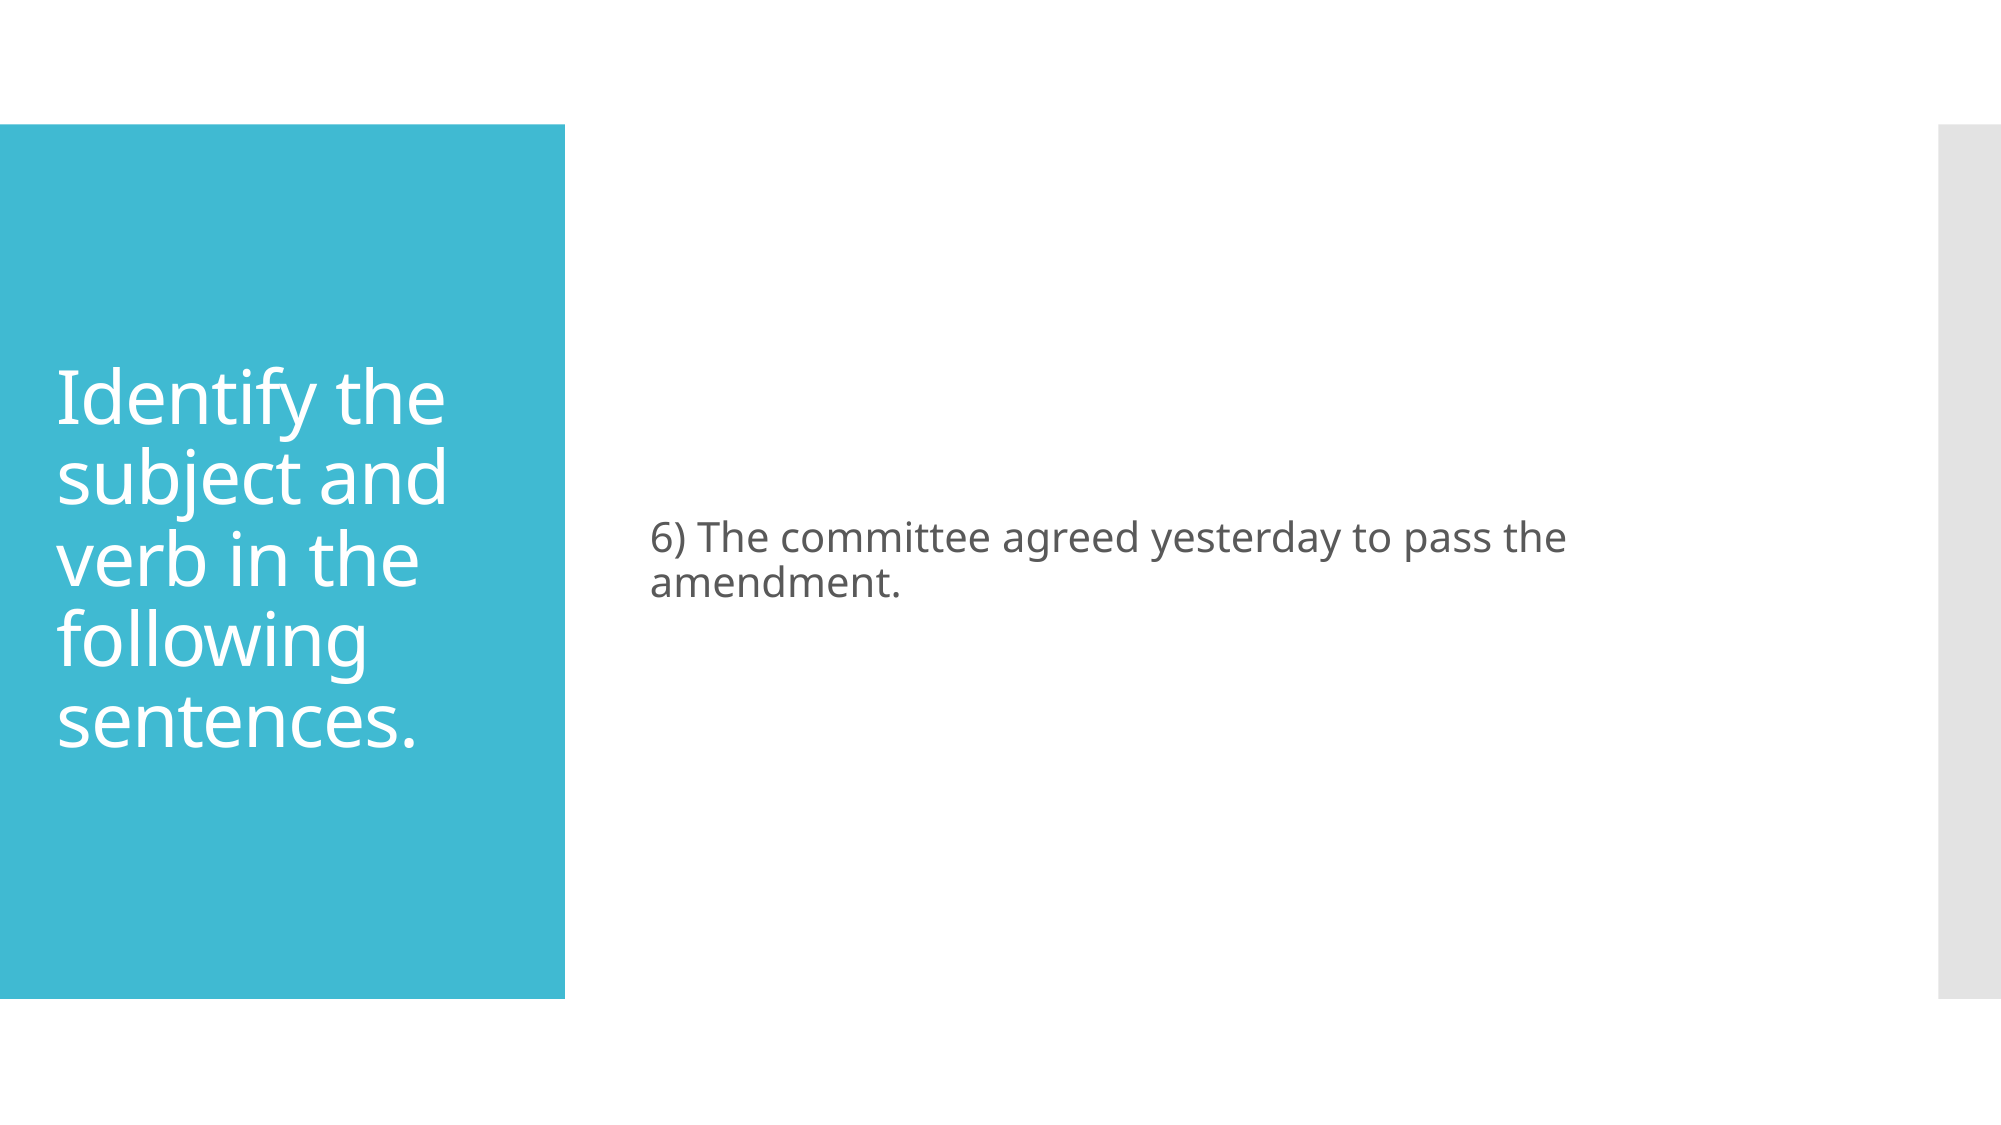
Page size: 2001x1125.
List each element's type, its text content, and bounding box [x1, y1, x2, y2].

list 6) The committee agreed yesterday to pass the amendment. [634, 141, 1835, 982]
title Identify the subject and verb in the following sentences. [41, 184, 525, 940]
